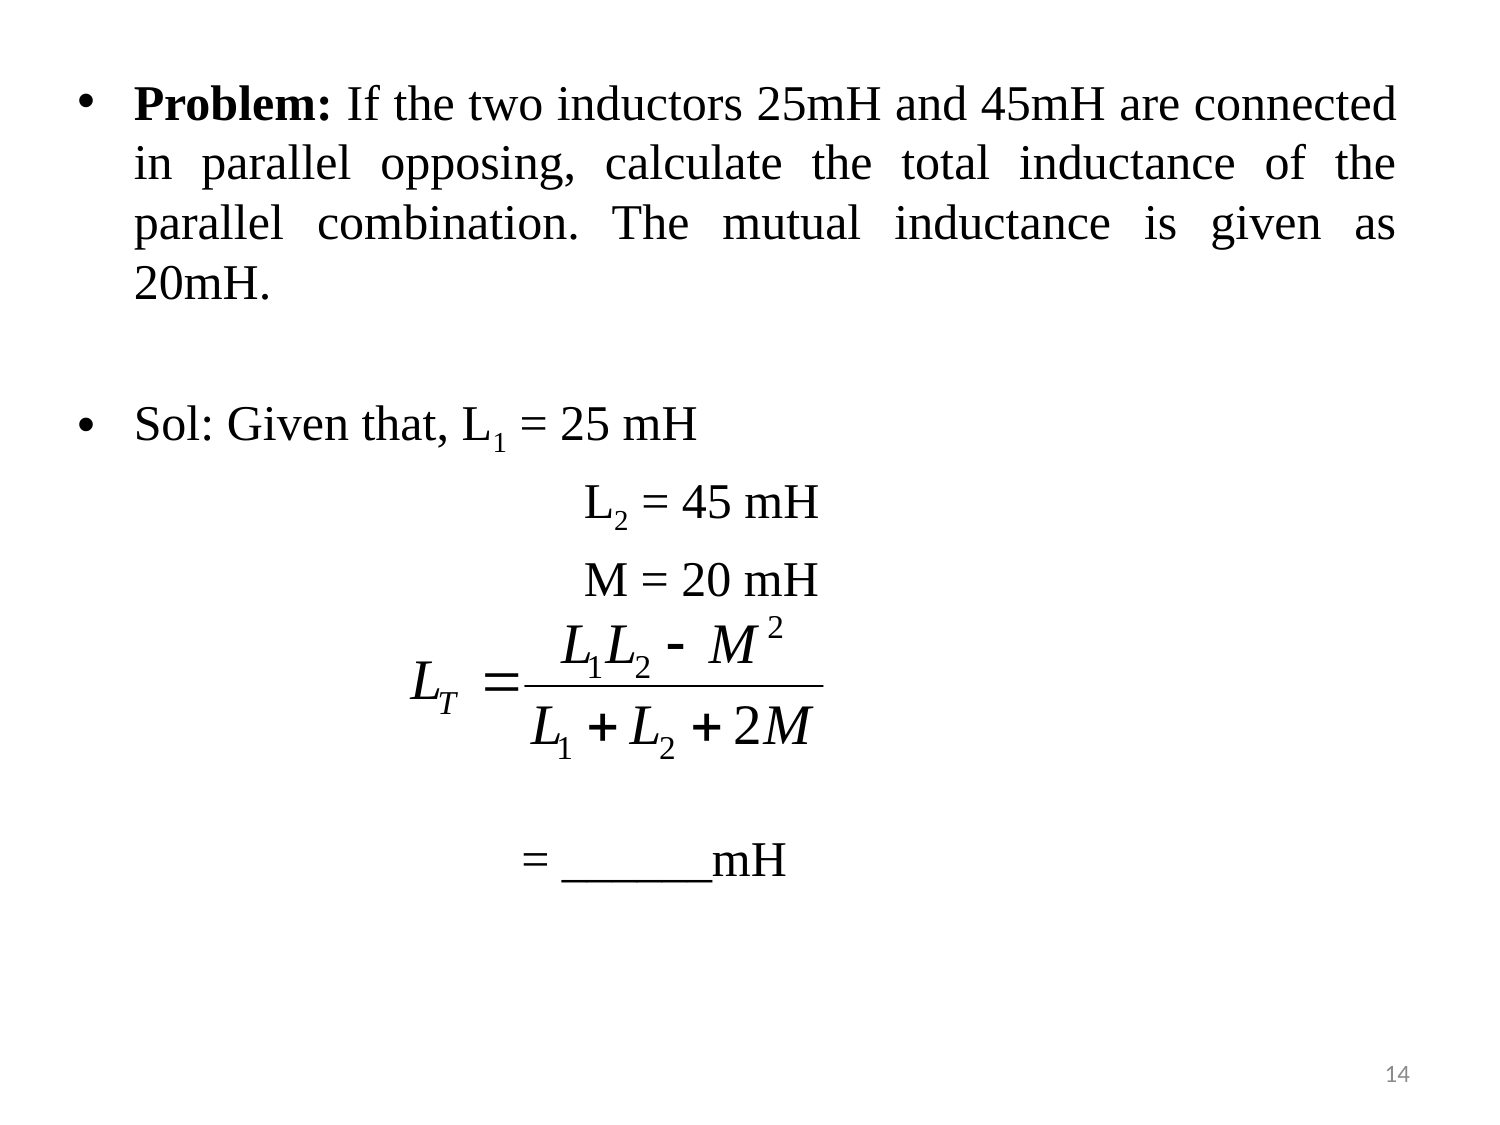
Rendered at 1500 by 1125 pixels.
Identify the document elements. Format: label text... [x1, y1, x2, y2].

list Problem: If the two inductors 25mH and 45mH are connected in parallel opposing, calculate the total inductance of the parallel combination. The mutual inductance is given as 20mH. Sol: Given that, L1 = 25 mH L2 = 45 mH M = 20 mH = ______mH [62, 62, 1413, 805]
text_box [399, 599, 834, 772]
slide_number 14 [1074, 1042, 1425, 1103]
